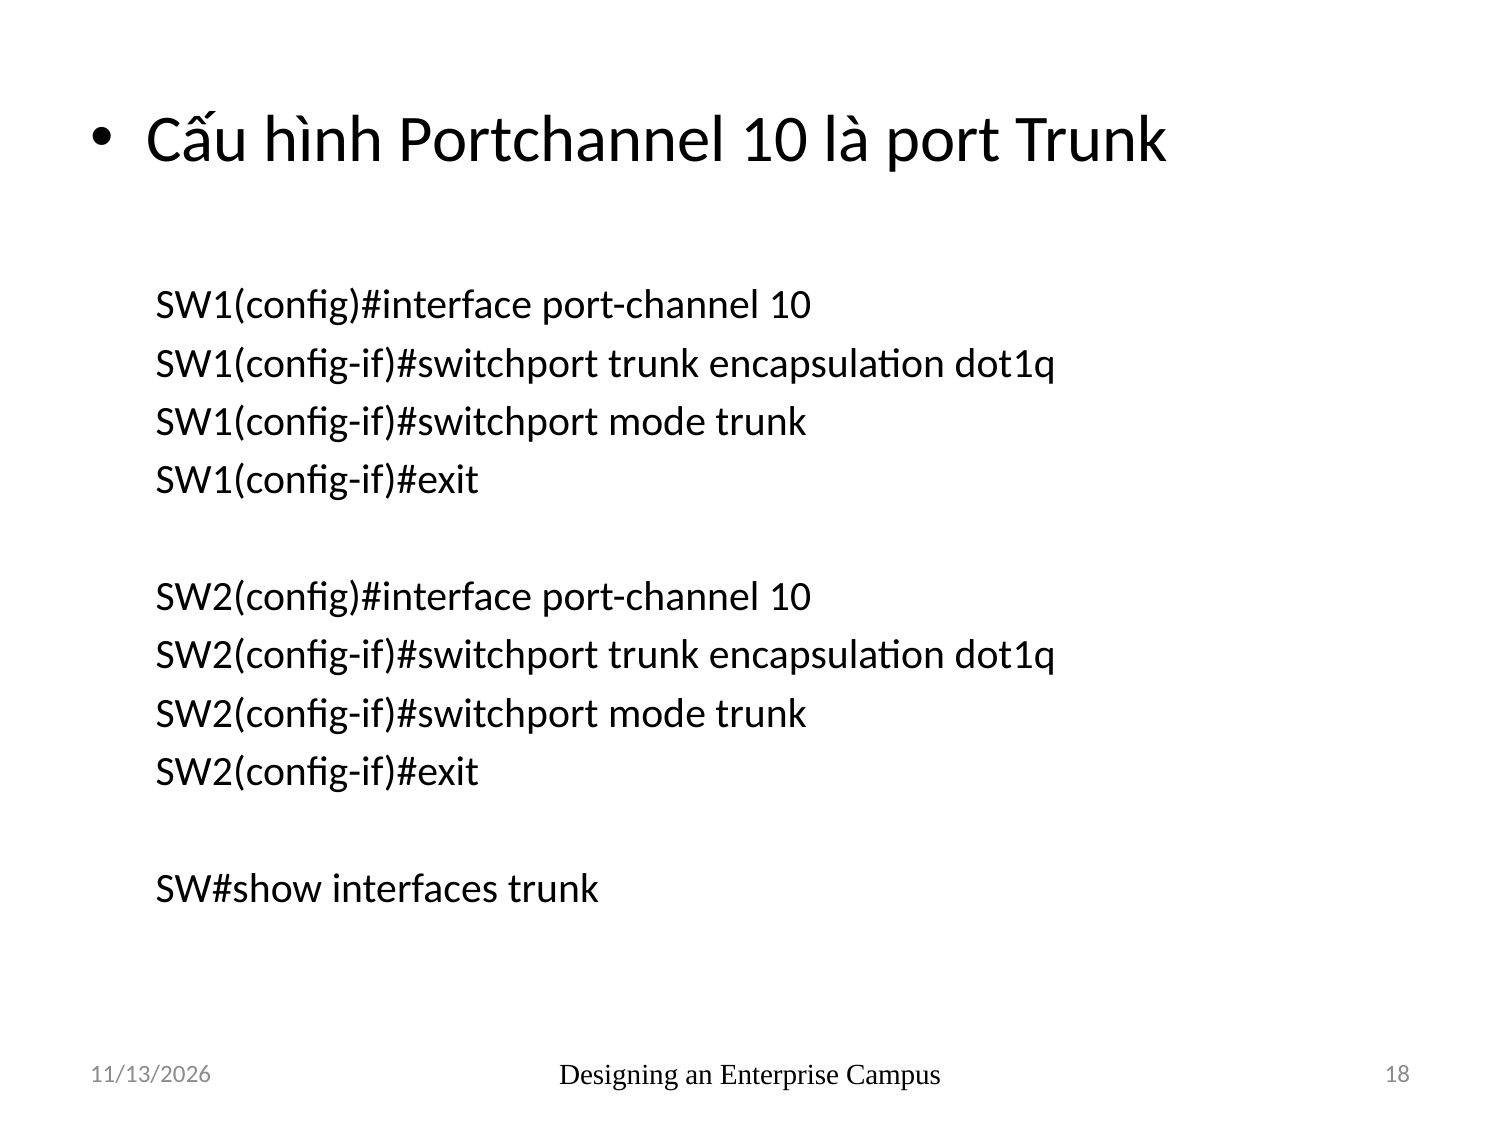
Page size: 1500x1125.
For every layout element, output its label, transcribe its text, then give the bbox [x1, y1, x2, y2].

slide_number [75, 1042, 425, 1103]
footer Designing an Enterprise Campus [512, 1042, 988, 1103]
slide_number 18 [1074, 1042, 1425, 1103]
list Cấu hình Portchannel 10 là port Trunk SW1(config)#interface port-channel 10 SW1(config-if)#switchport trunk encapsulation dot1q SW1(config-if)#switchport mode trunk SW1(config-if)#exit SW2(config)#interface port-channel 10 SW2(config-if)#switchport trunk encapsulation dot1q SW2(config-if)#switchport mode trunk SW2(config-if)#exit SW#show interfaces trunk [75, 87, 1425, 1005]
